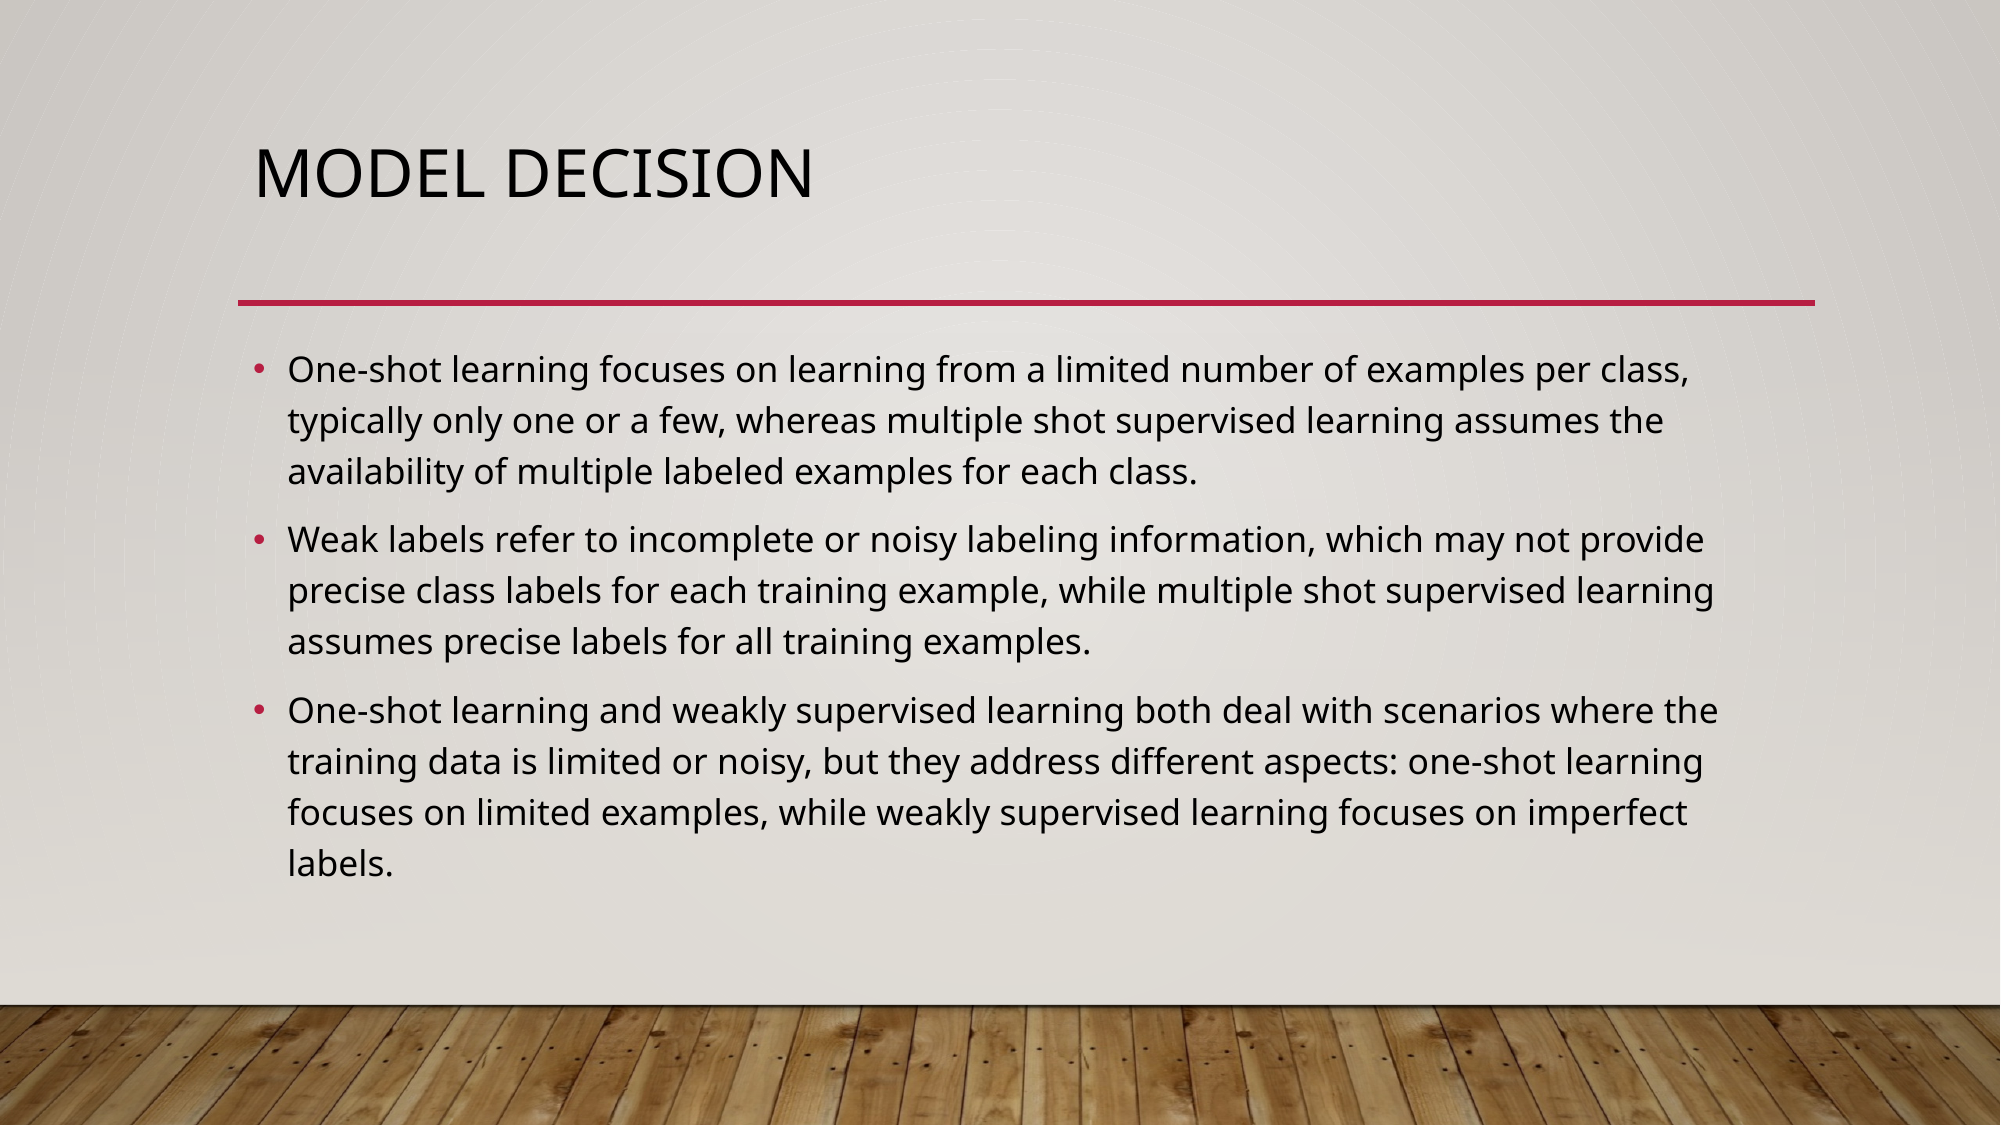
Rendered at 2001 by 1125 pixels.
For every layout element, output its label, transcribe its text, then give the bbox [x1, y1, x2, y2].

list One-shot learning focuses on learning from a limited number of examples per class, typically only one or a few, whereas multiple shot supervised learning assumes the availability of multiple labeled examples for each class. Weak labels refer to incomplete or noisy labeling information, which may not provide precise class labels for each training example, while multiple shot supervised learning assumes precise labels for all training examples. One-shot learning and weakly supervised learning both deal with scenarios where the training data is limited or noisy, but they address different aspects: one-shot learning focuses on limited examples, while weakly supervised learning focuses on imperfect labels. [238, 330, 1814, 897]
title Model Decision [238, 131, 1814, 305]
picture [0, 1005, 2000, 1125]
